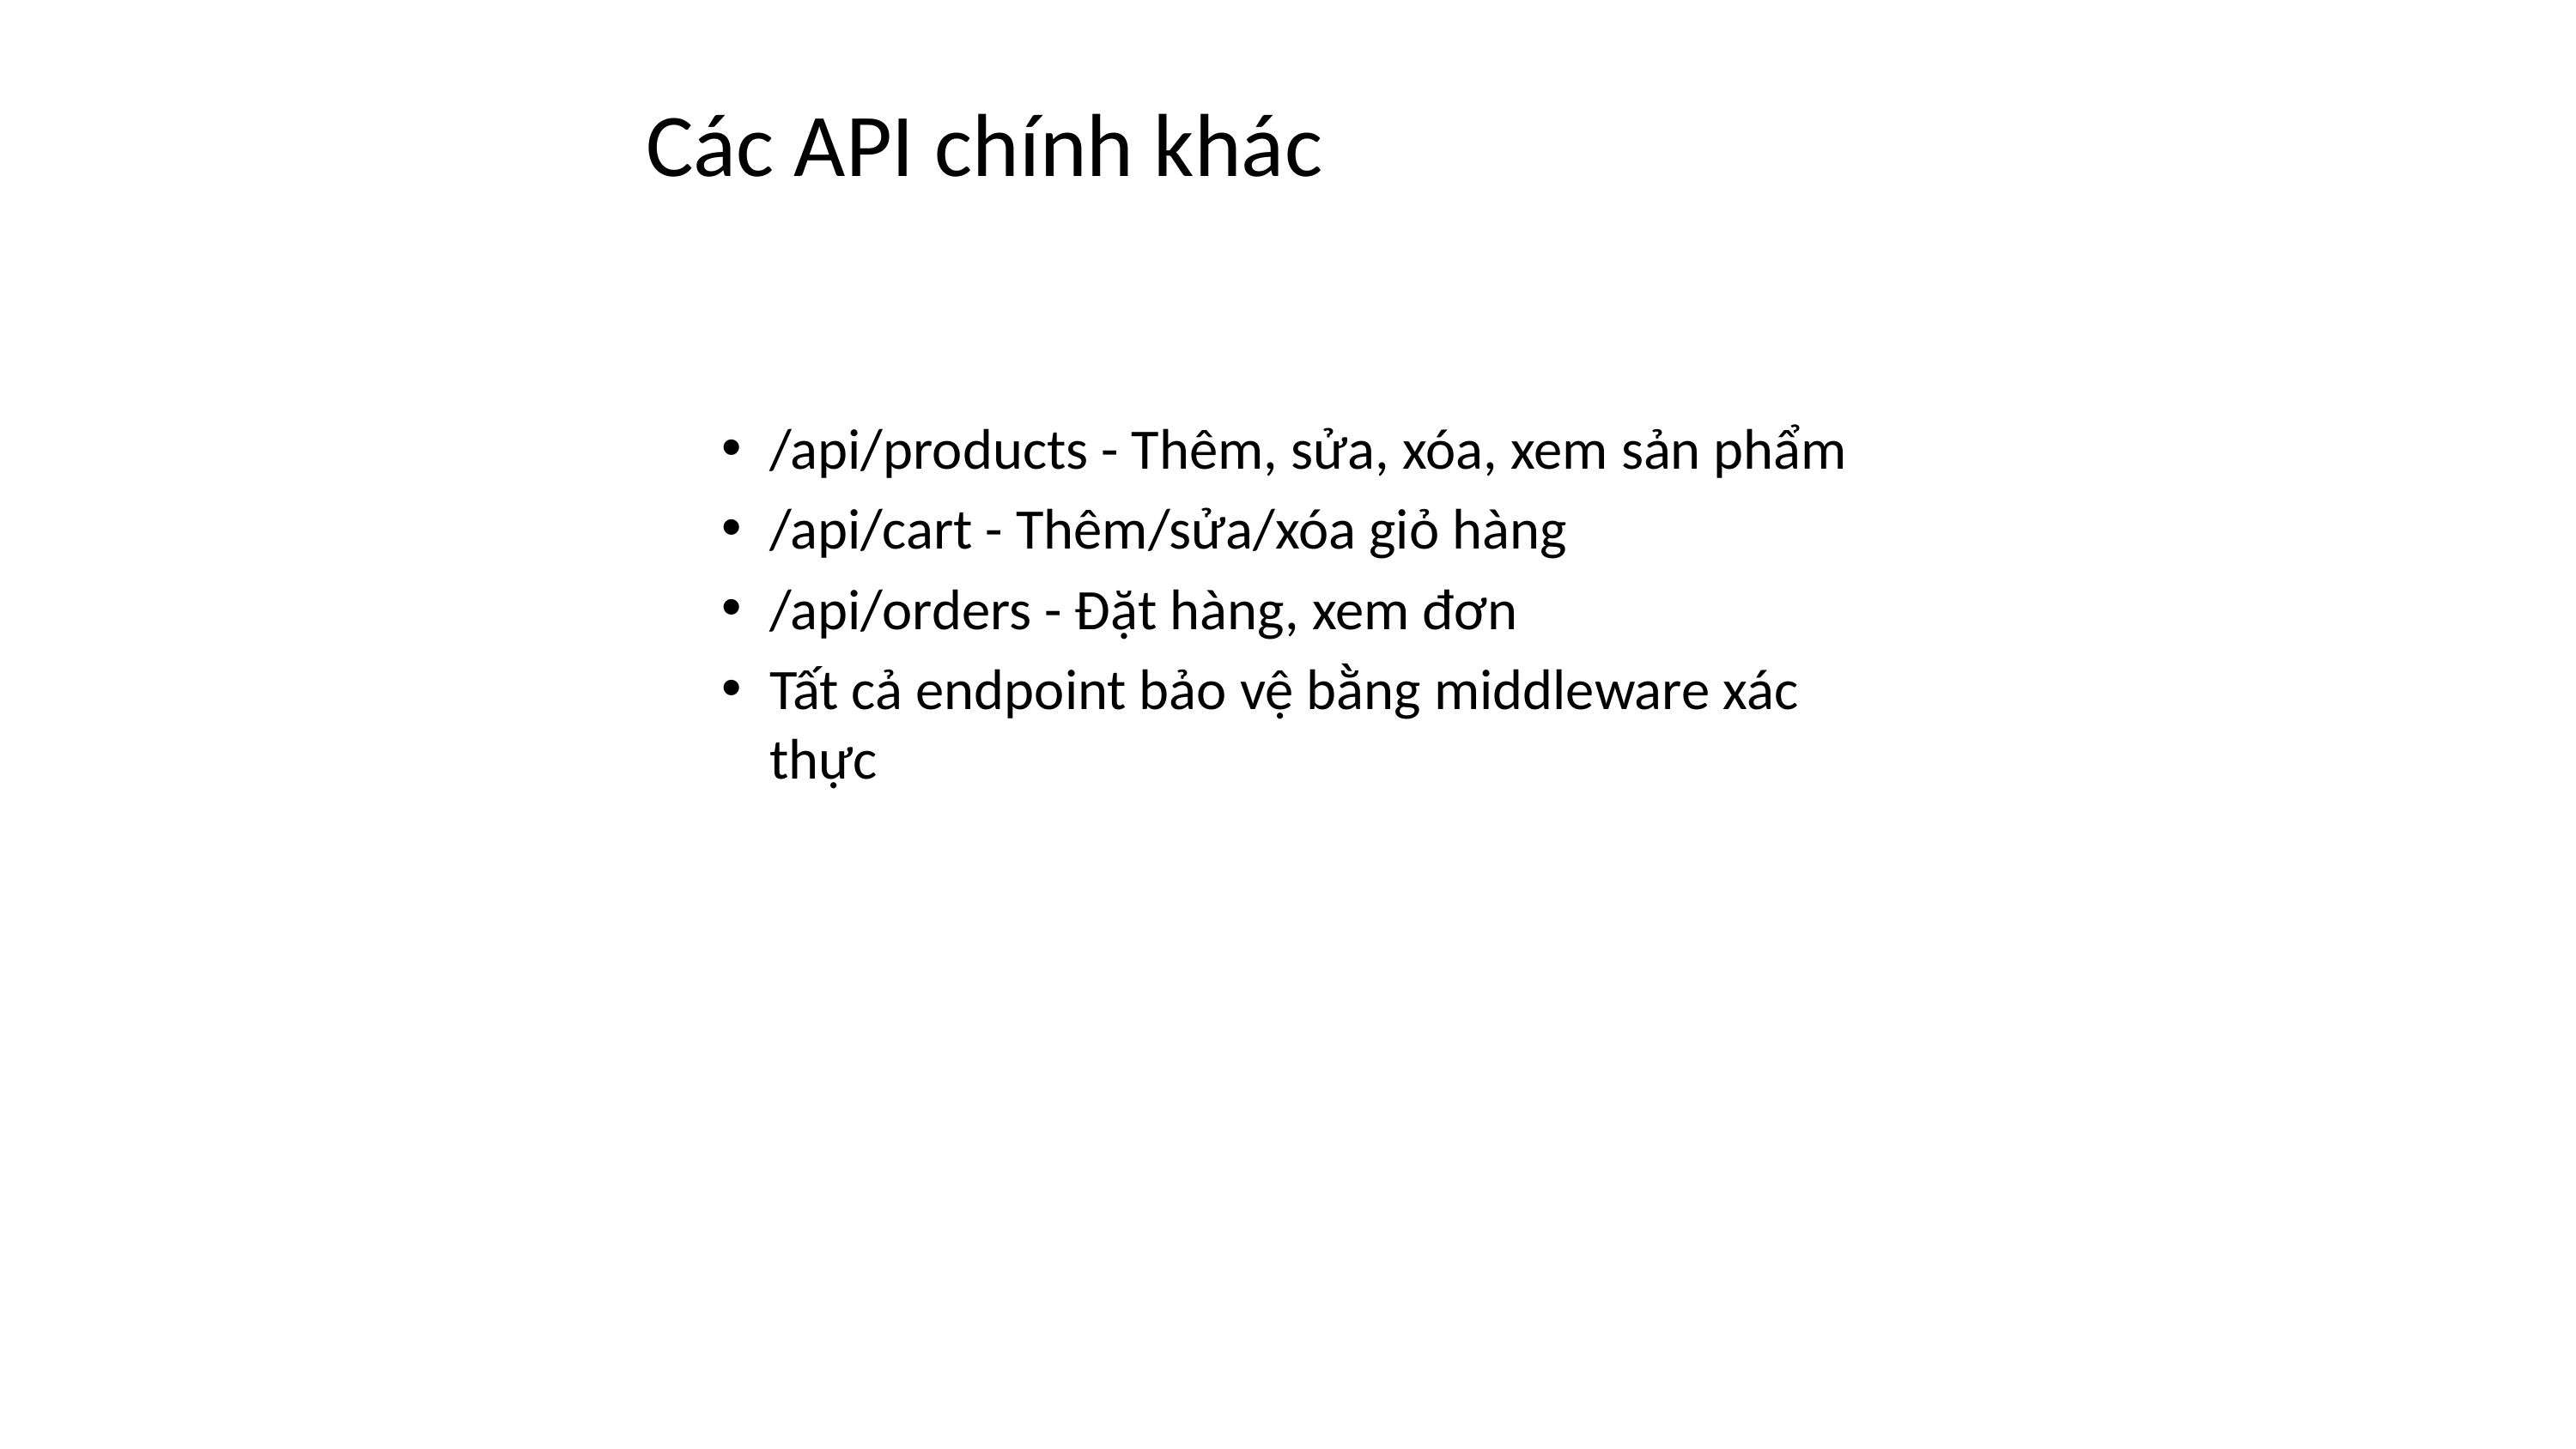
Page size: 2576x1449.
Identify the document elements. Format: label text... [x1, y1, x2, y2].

text_box Các API chính khác [633, 80, 1610, 201]
text_box /api/products - Thêm, sửa, xóa, xem sản phẩm /api/cart - Thêm/sửa/xóa giỏ hàng /api/orders - Đặt hàng, xem đơn Tất cả endpoint bảo vệ bằng middleware xác thực [708, 405, 1868, 1043]
